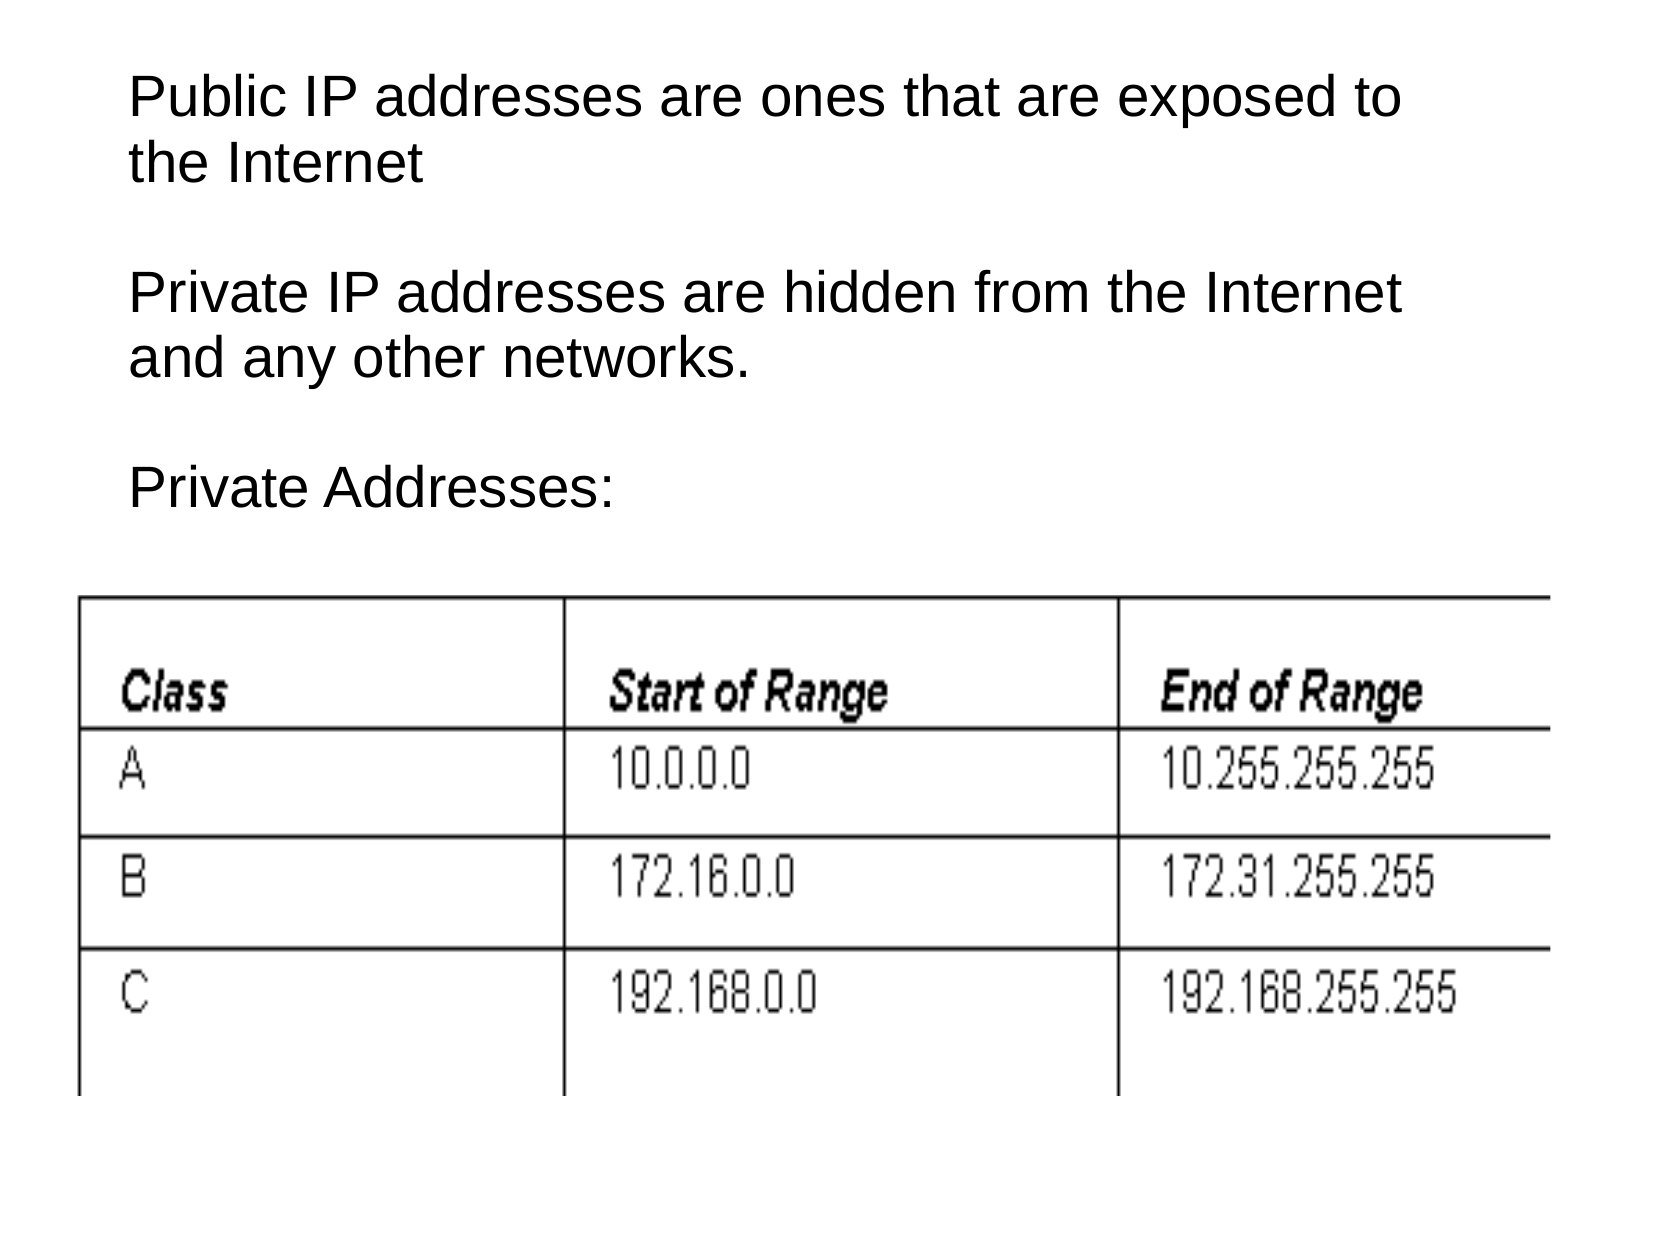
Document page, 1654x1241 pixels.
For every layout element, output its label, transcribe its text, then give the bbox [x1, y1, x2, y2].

text_box Public IP addresses are ones that are exposed to the Internet Private IP addresses are hidden from the Internet and any other networks. Private Addresses: [114, 57, 1477, 528]
picture [76, 594, 1551, 1096]
